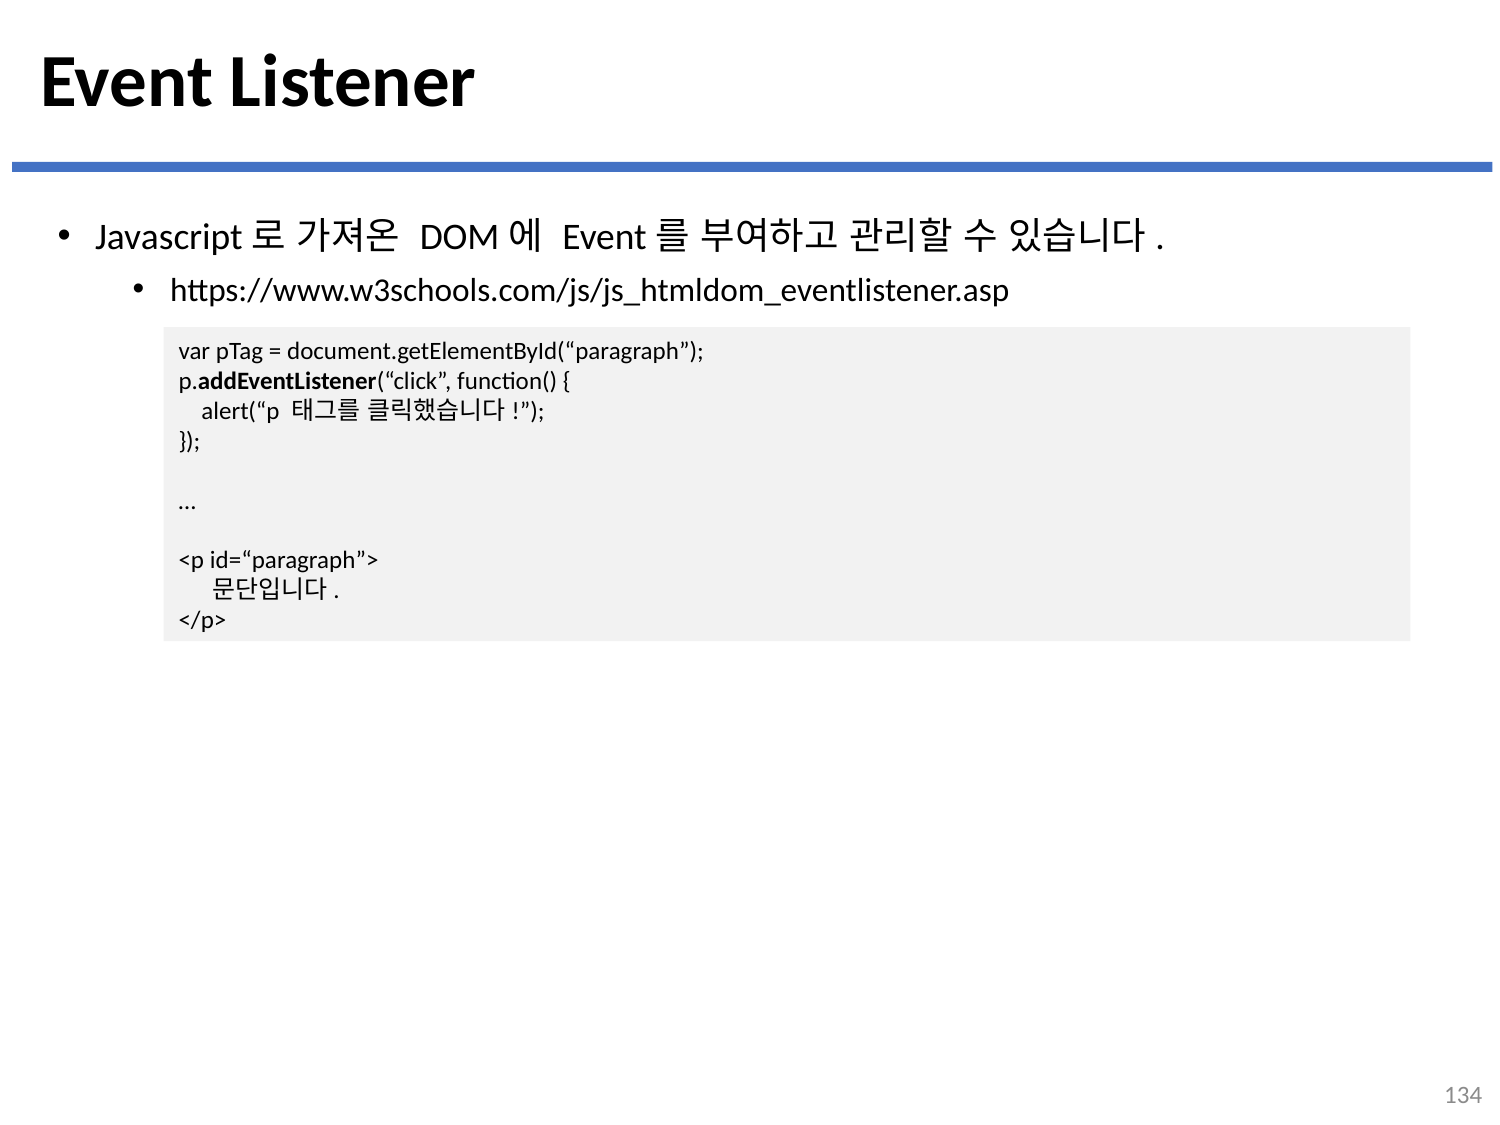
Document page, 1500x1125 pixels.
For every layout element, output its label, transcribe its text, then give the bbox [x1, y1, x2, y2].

title Event Listener [25, 32, 1475, 132]
text_box var pTag = document.getElementById(“paragraph”); p.addEventListener(“click”, function() { alert(“p 태그를 클릭했습니다!”); }); … <p id=“paragraph”> 문단입니다. </p> [163, 327, 1411, 642]
list Javascript로 가져온 DOM에 Event를 부여하고 관리할 수 있습니다. https://www.w3schools.com/js/js_htmldom_eventlistener.asp [42, 204, 1453, 1104]
slide_number 134 [1159, 1063, 1498, 1124]
